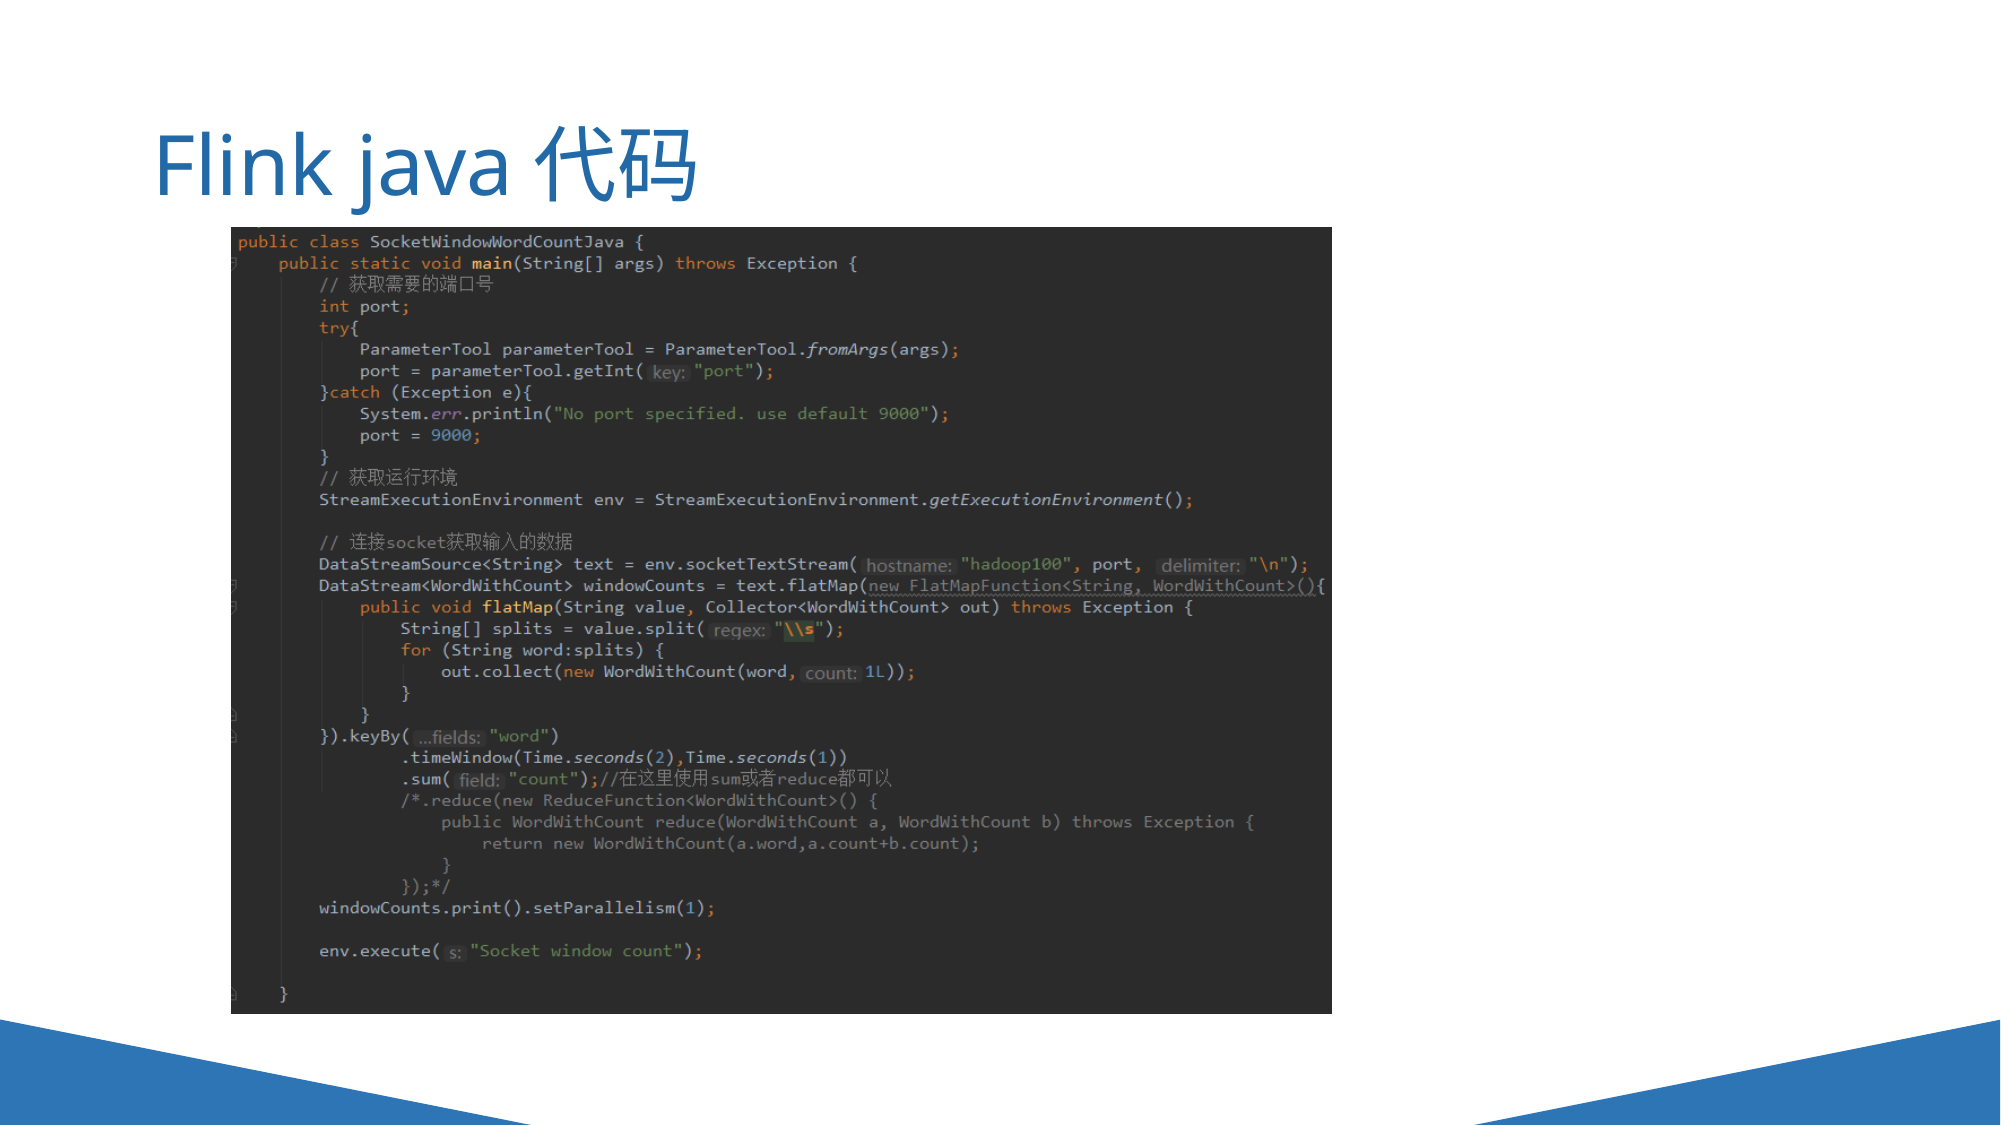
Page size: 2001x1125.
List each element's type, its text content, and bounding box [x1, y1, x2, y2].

title Flink java代码 [137, 59, 1863, 278]
picture [231, 226, 1332, 1014]
